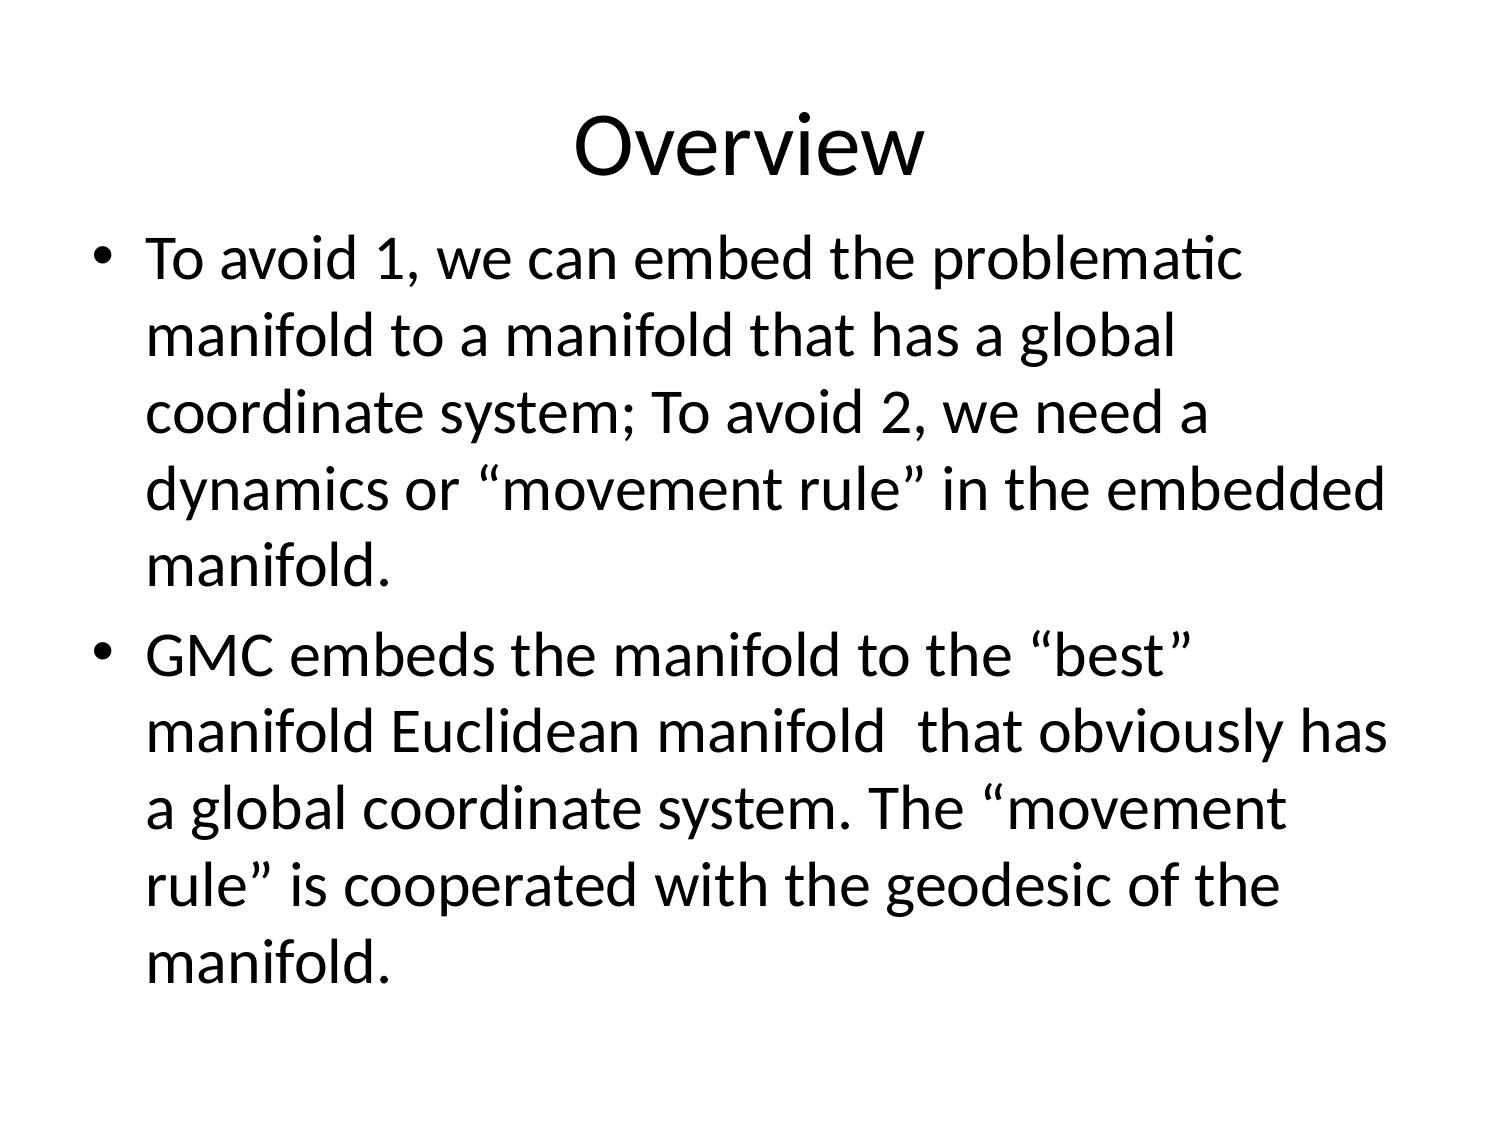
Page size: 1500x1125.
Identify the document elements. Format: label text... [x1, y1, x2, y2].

title Overview [75, 45, 1425, 233]
